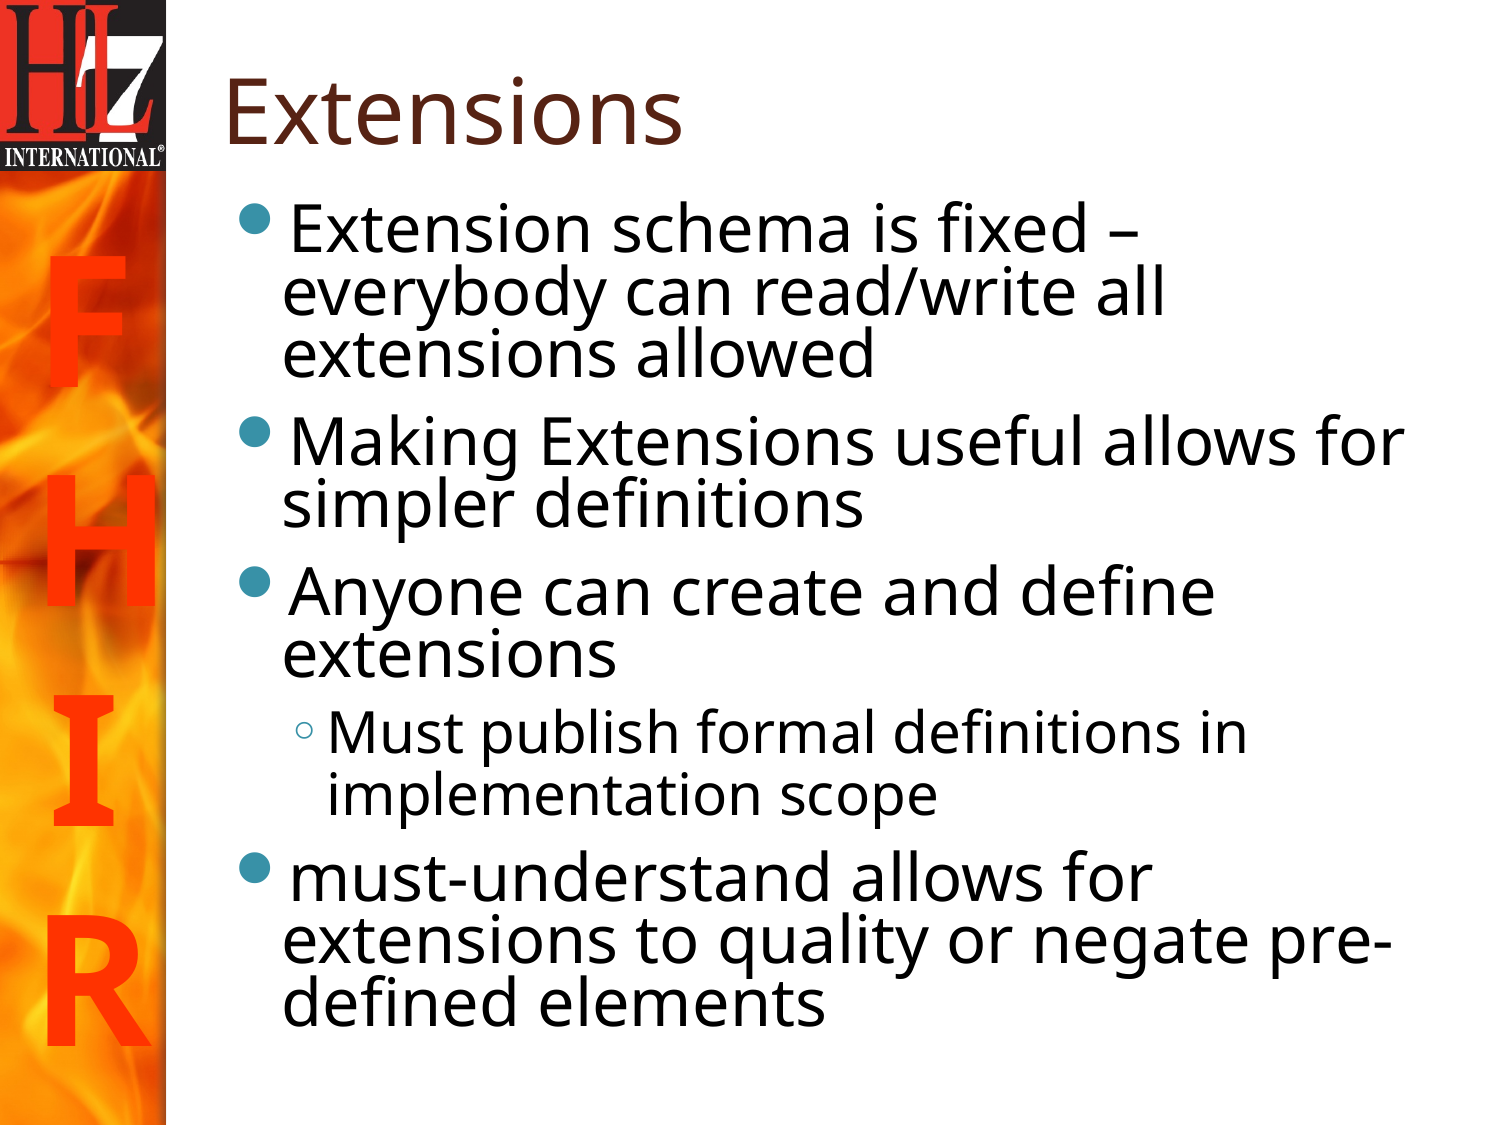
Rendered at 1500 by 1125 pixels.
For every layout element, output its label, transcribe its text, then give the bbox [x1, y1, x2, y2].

title Extensions [206, 30, 1466, 185]
list Extension schema is fixed – everybody can read/write all extensions allowed Making Extensions useful allows for simpler definitions Anyone can create and define extensions Must publish formal definitions in implementation scope must-understand allows for extensions to quality or negate pre-defined elements [206, 196, 1466, 1059]
picture [0, 0, 166, 1125]
